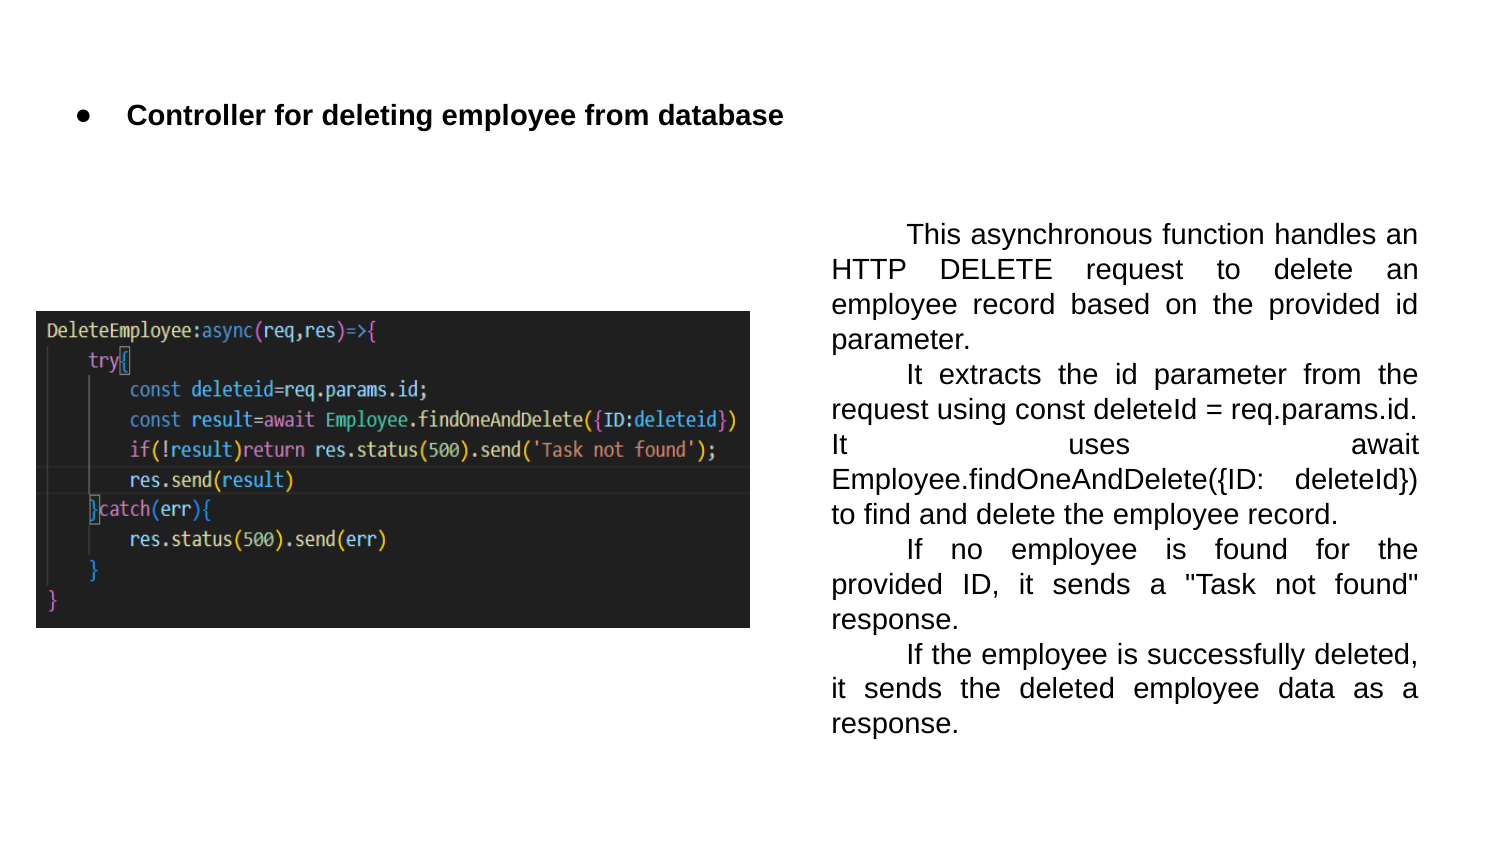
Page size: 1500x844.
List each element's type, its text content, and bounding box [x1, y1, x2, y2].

text_box This asynchronous function handles an HTTP DELETE request to delete an employee record based on the provided id parameter. It extracts the id parameter from the request using const deleteId = req.params.id. It uses await Employee.findOneAndDelete({ID: deleteId}) to find and delete the employee record. If no employee is found for the provided ID, it sends a "Task not found" response. If the employee is successfully deleted, it sends the deleted employee data as a response. [816, 200, 1435, 825]
title Controller for deleting employee from database [36, 81, 1435, 176]
picture [36, 310, 751, 628]
